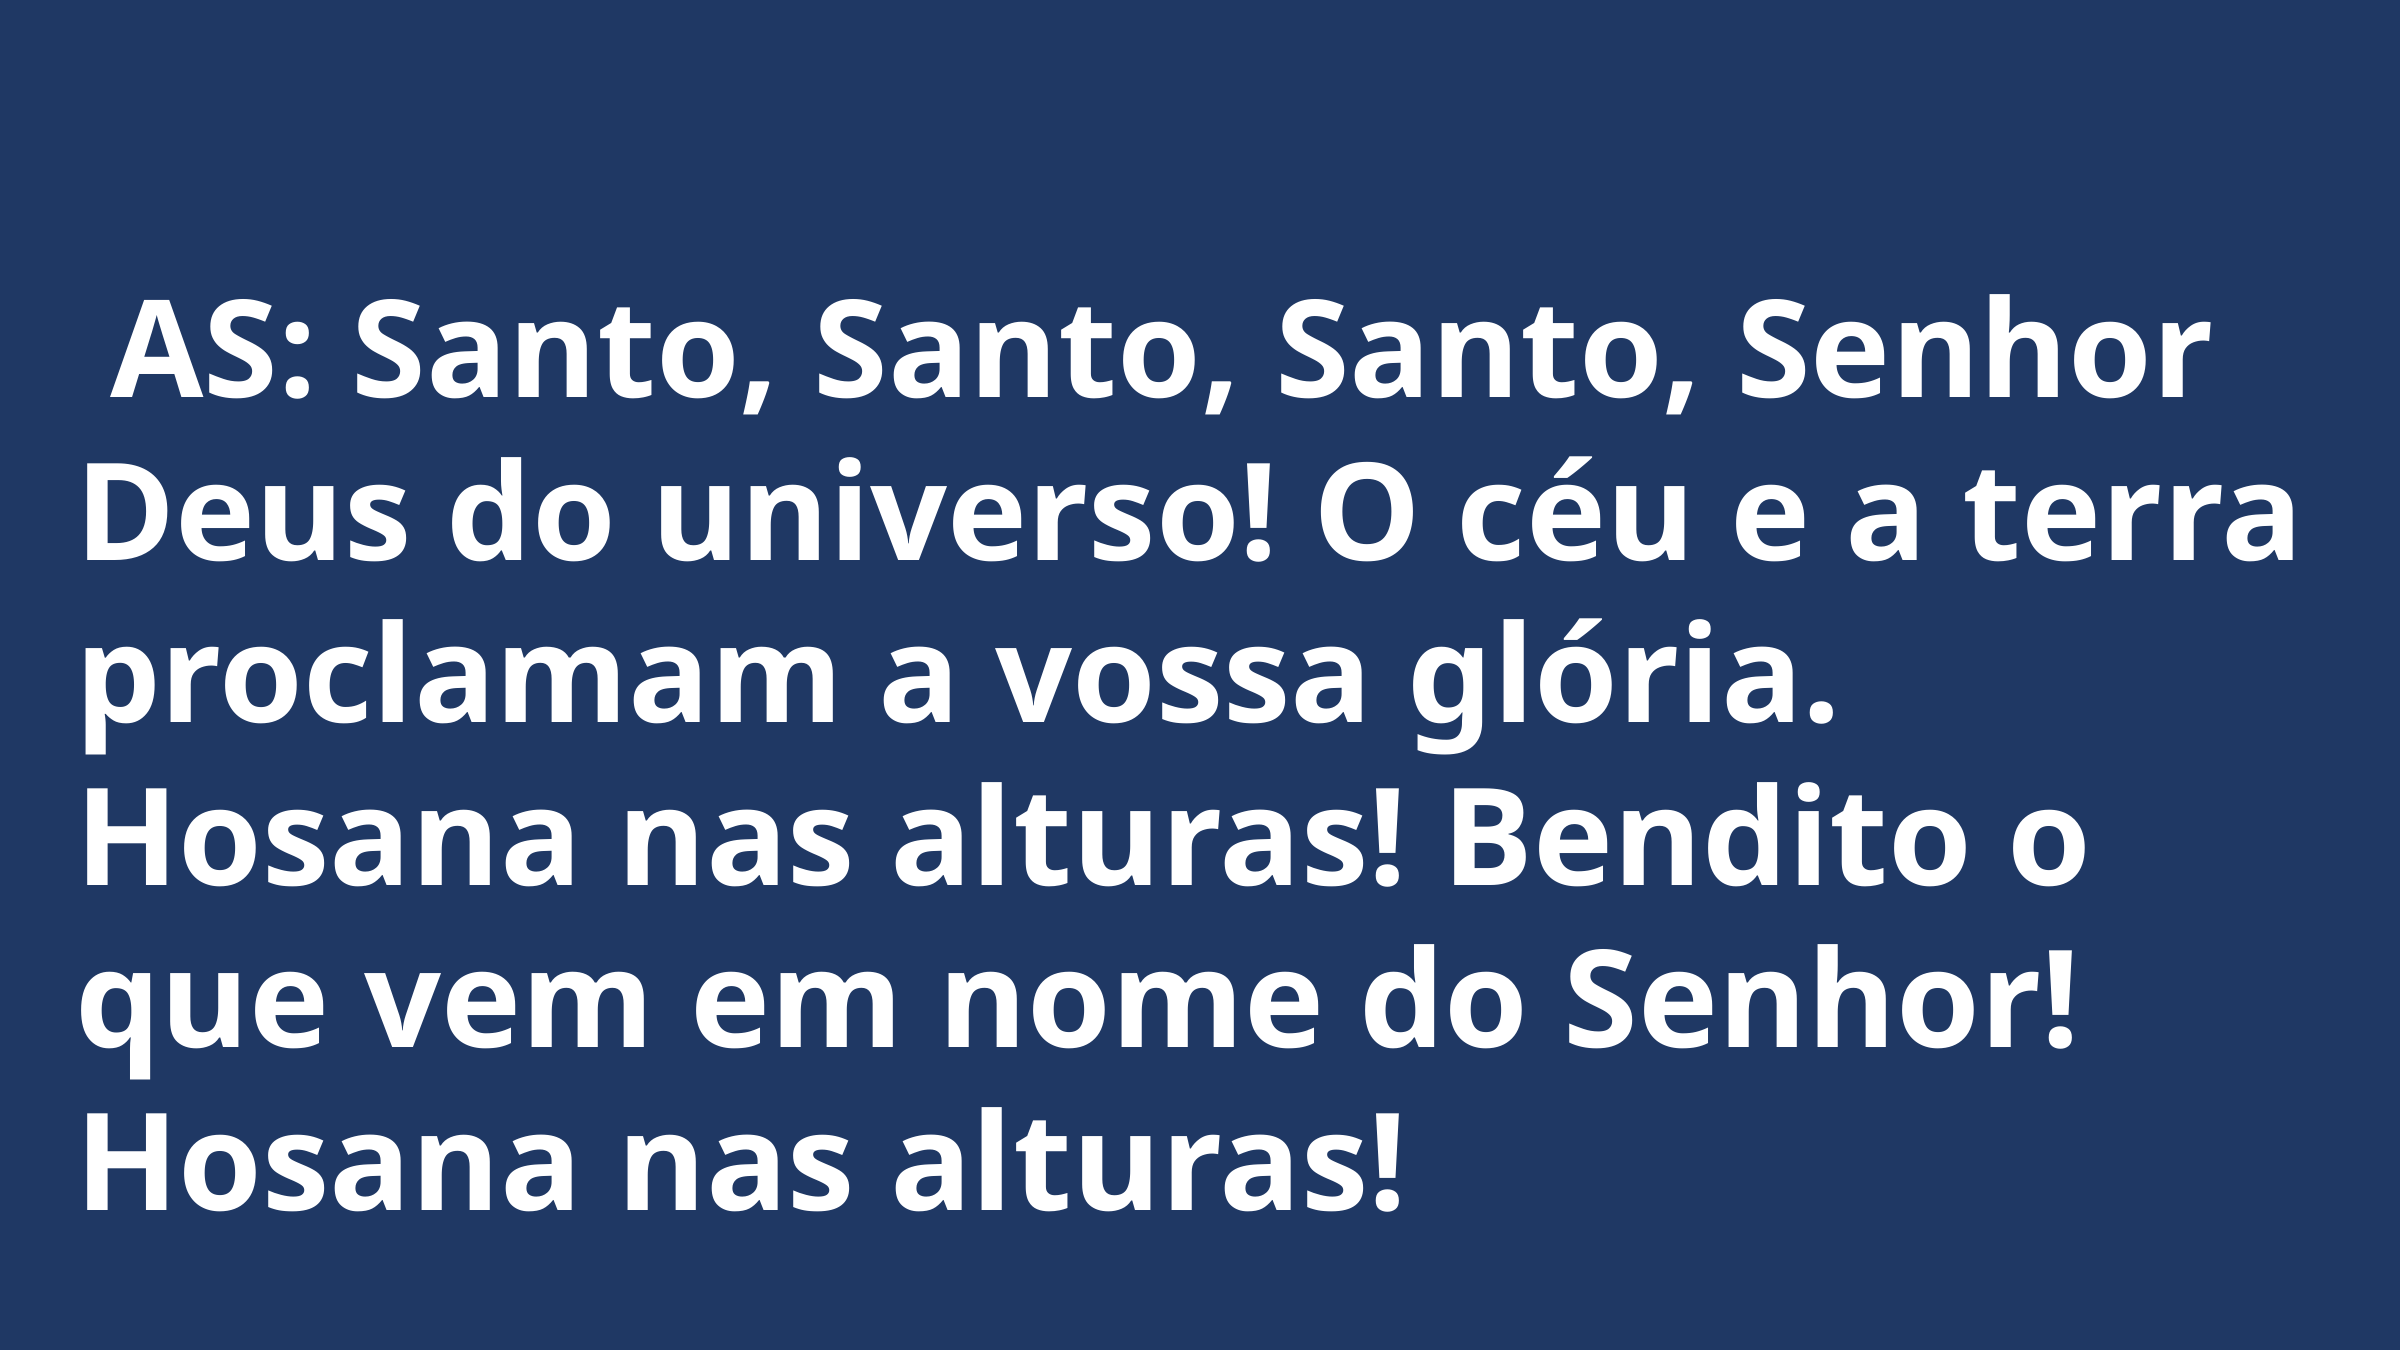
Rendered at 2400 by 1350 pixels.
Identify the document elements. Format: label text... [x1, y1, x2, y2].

text_box AS: Santo, Santo, Santo, Senhor Deus do universo! O céu e a terra proclamam a vossa glória. Hosana nas alturas! Bendito o que vem em nome do Senhor! Hosana nas alturas! [74, 74, 2325, 1245]
